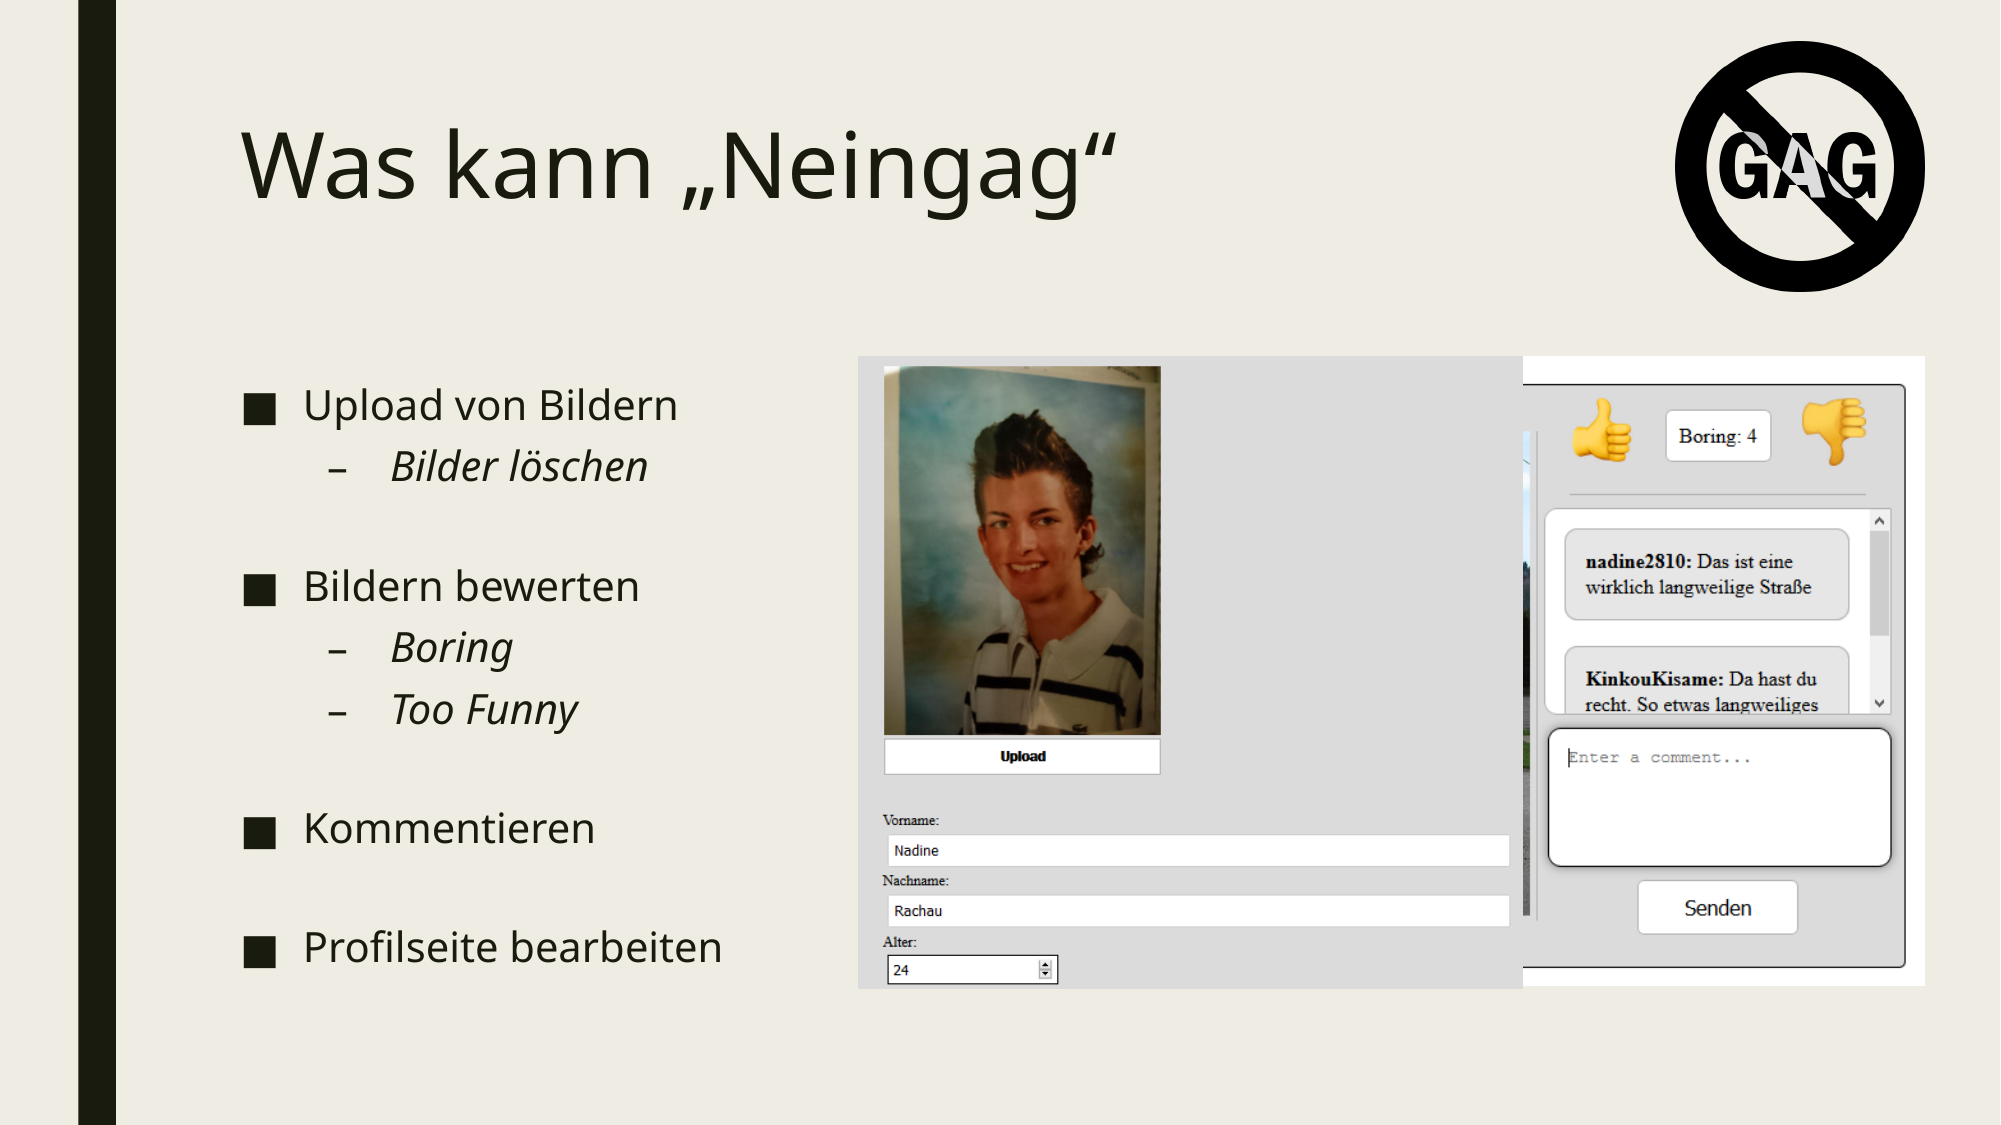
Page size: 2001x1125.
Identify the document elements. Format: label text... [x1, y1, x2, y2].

list Upload von Bildern Bilder löschen Bildern bewerten Boring Too Funny Kommentieren Profilseite bearbeiten [225, 375, 1800, 1012]
title Was kann „Neingag“ [225, 112, 1800, 357]
picture [858, 356, 1925, 989]
picture [1675, 41, 1925, 292]
